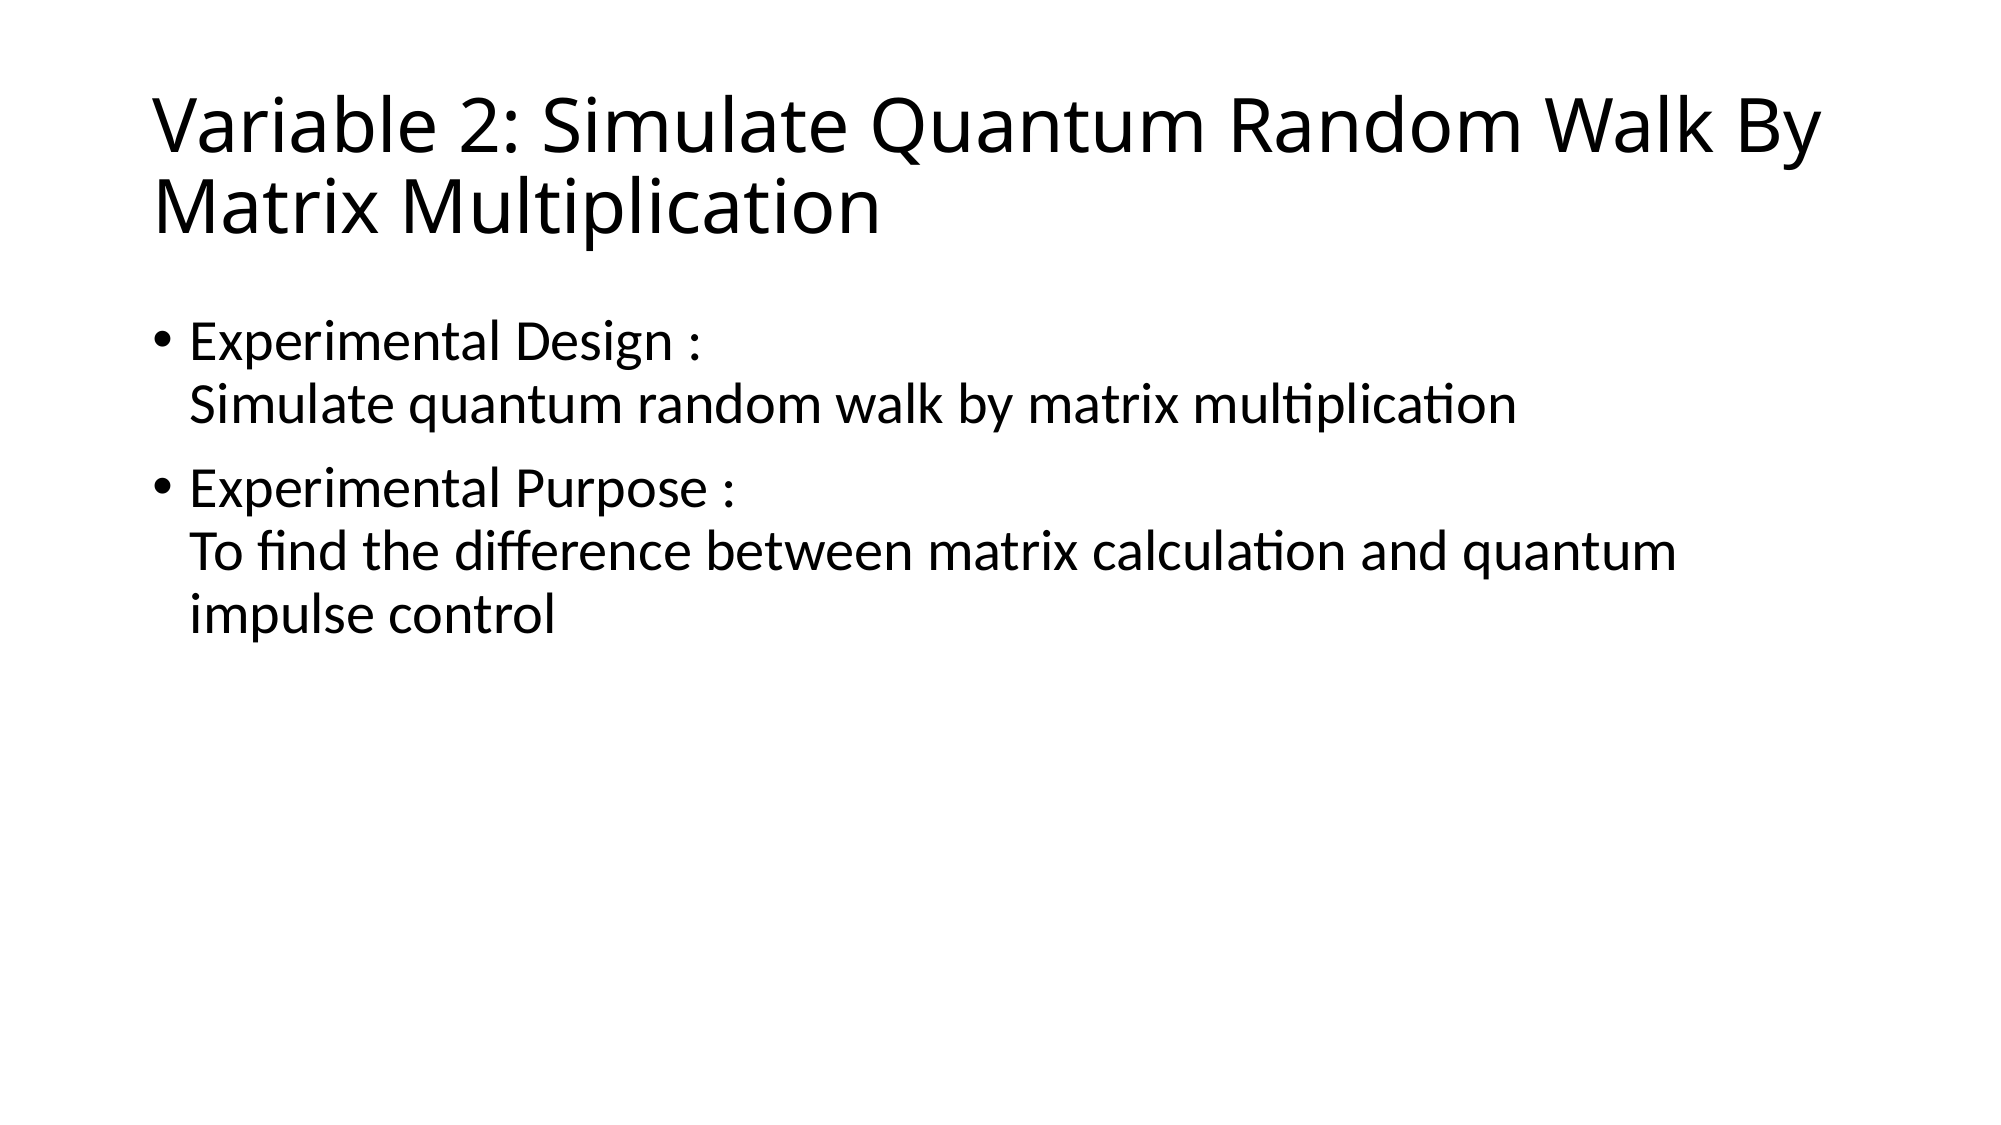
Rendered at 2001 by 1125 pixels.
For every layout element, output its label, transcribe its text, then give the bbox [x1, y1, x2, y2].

title Variable 2: Simulate Quantum Random Walk By Matrix Multiplication [137, 59, 1863, 278]
list Experimental Design : Simulate quantum random walk by matrix multiplication Experimental Purpose : To find the difference between matrix calculation and quantum impulse control [137, 303, 1863, 1039]
